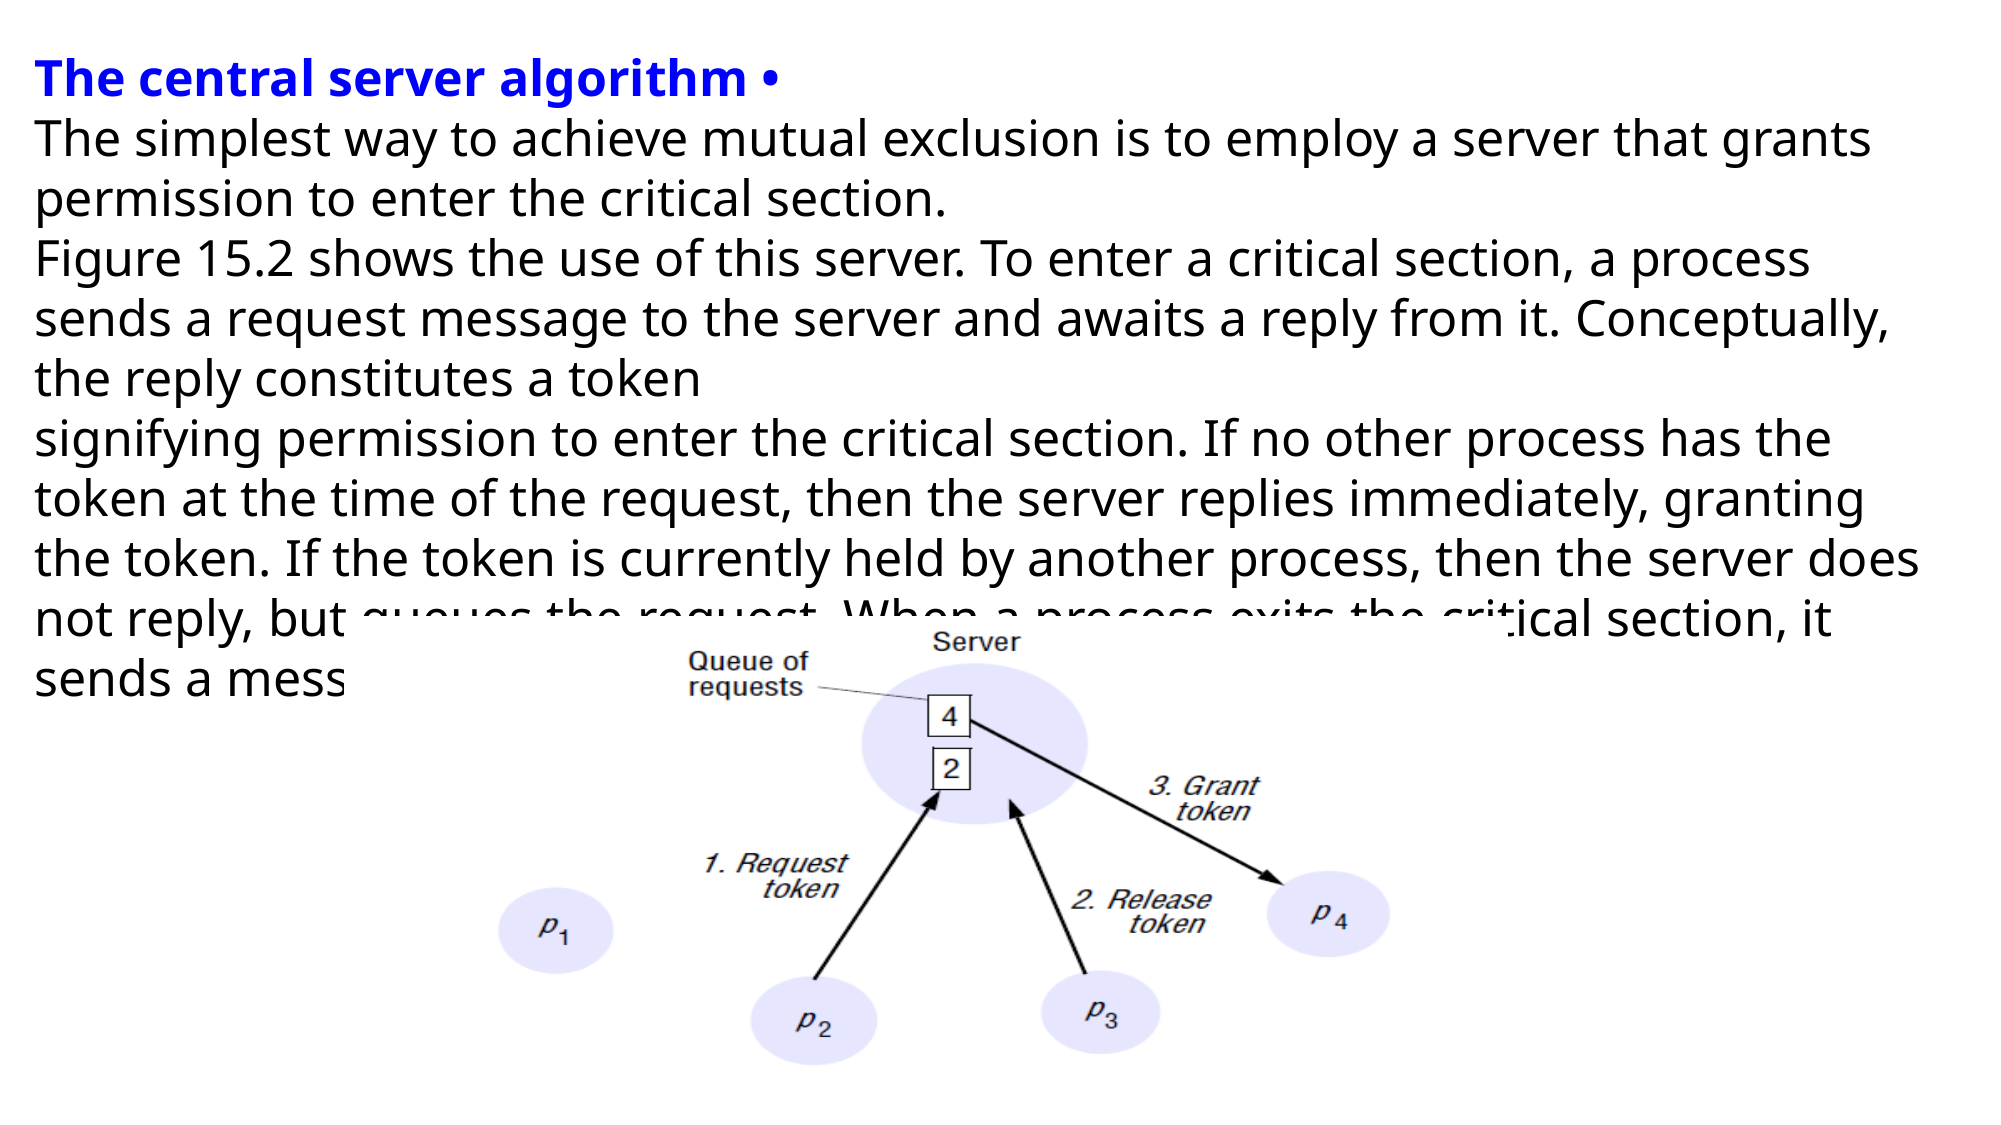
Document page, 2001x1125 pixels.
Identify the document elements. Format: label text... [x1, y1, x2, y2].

picture [344, 615, 1508, 1101]
text_box The central server algorithm • The simplest way to achieve mutual exclusion is to employ a server that grants permission to enter the critical section. Figure 15.2 shows the use of this server. To enter a critical section, a process sends a request message to the server and awaits a reply from it. Conceptually, the reply constitutes a token signifying permission to enter the critical section. If no other process has the token at the time of the request, then the server replies immediately, granting the token. If the token is currently held by another process, then the server does not reply, but queues the request. When a process exits the critical section, it sends a message to the server, giving it back the token. [19, 39, 1972, 715]
